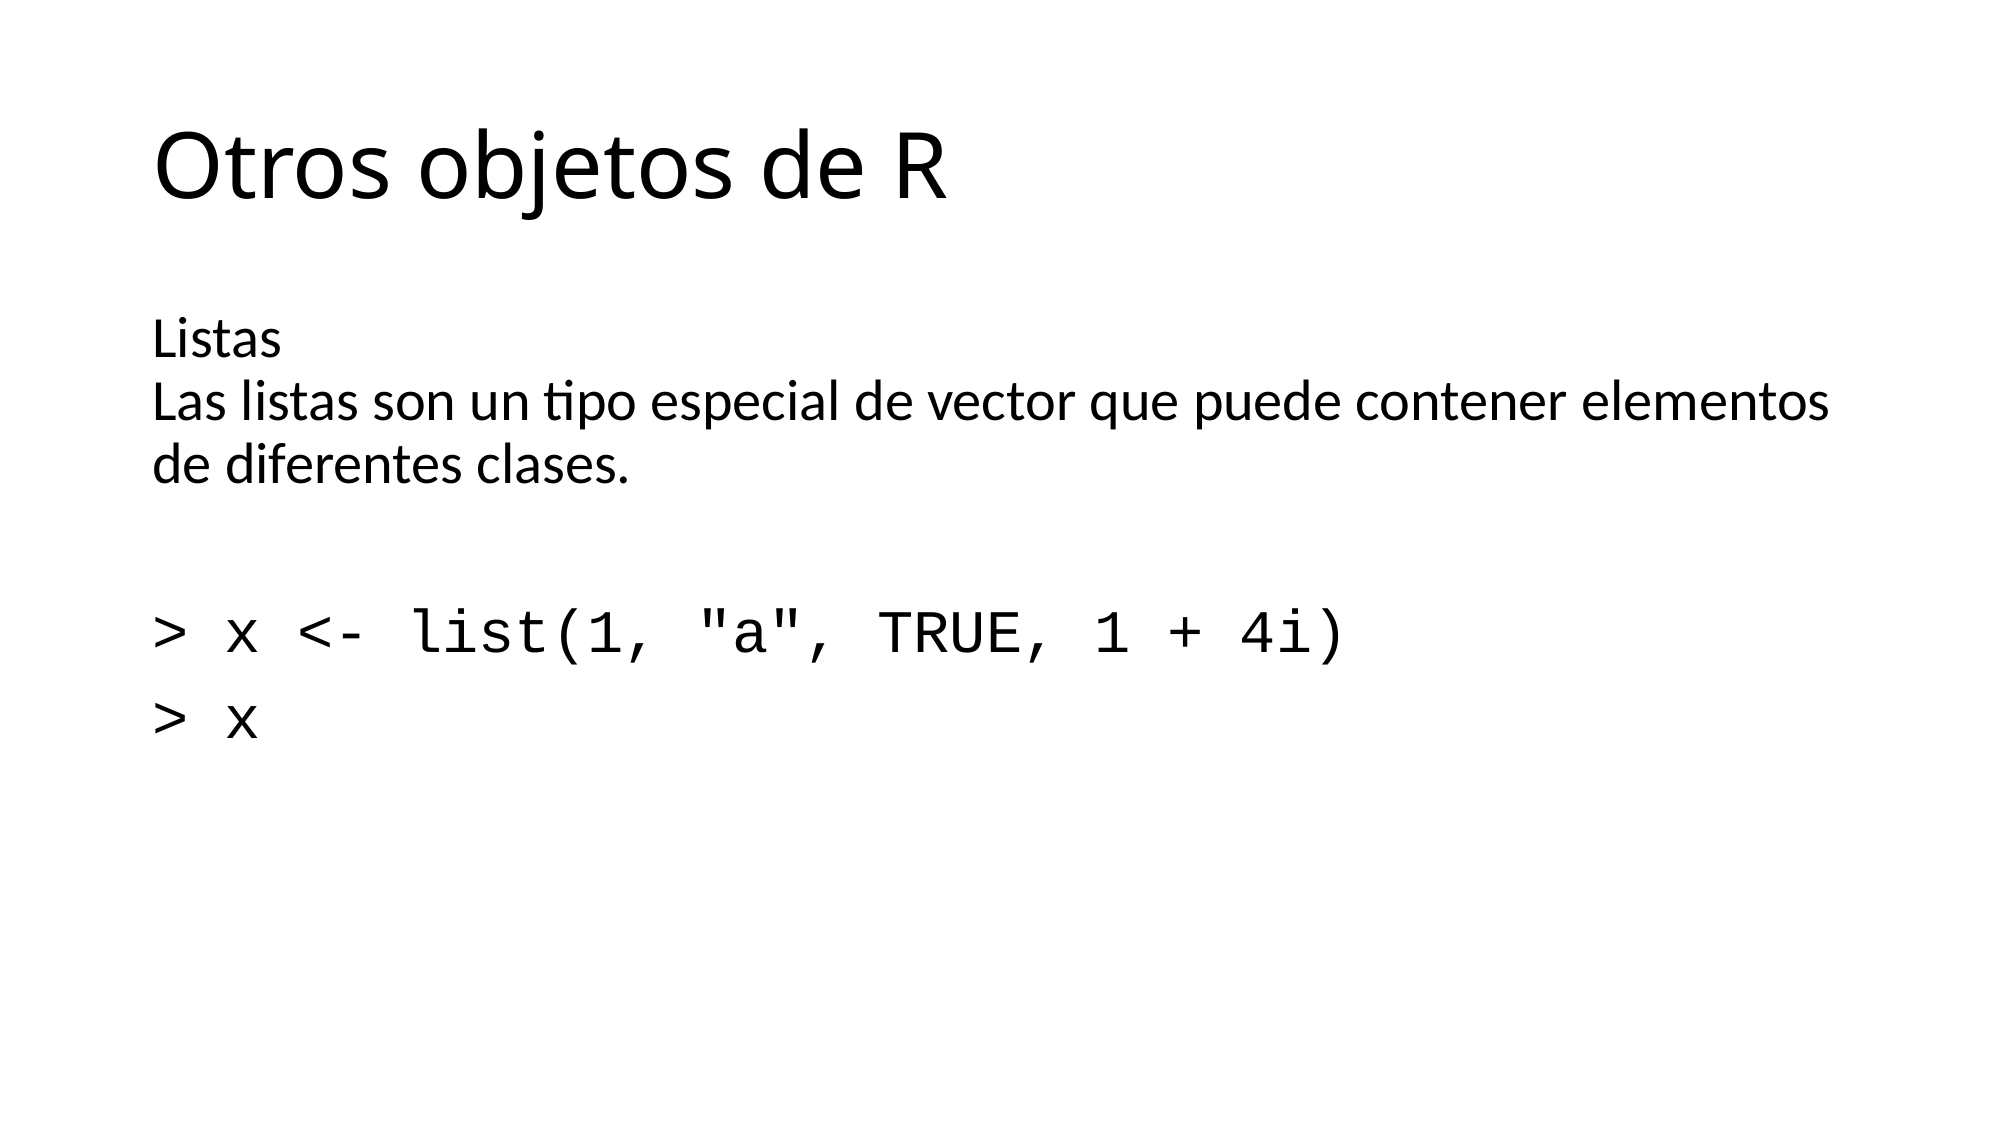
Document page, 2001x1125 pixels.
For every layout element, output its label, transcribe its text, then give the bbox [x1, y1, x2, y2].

title Otros objetos de R [137, 59, 1863, 278]
list Listas Las listas son un tipo especial de vector que puede contener elementos de diferentes clases. > x <- list(1, "a", TRUE, 1 + 4i) > x [137, 299, 1863, 1014]
